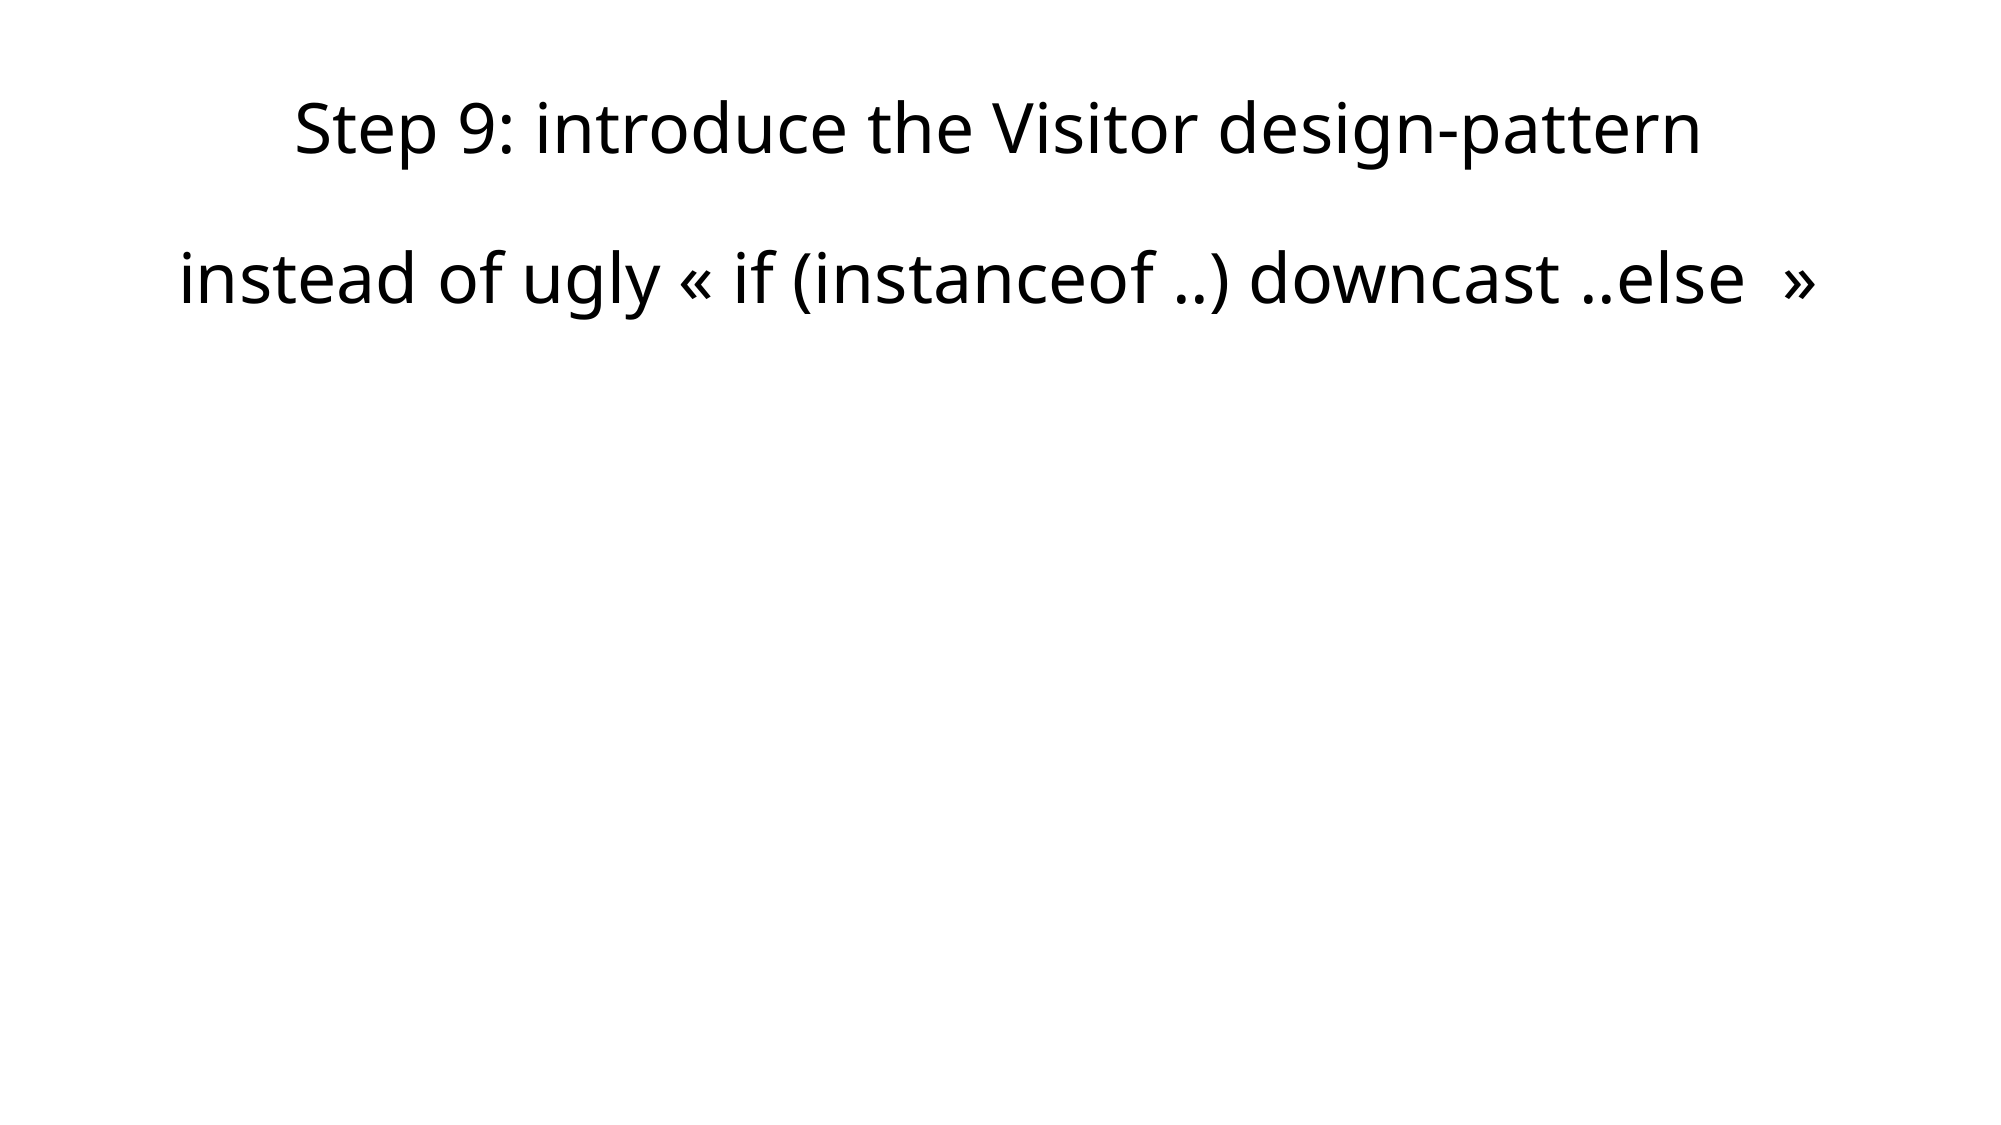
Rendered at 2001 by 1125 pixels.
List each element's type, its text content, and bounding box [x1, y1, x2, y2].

title Step 9: introduce the Visitor design-pattern instead of ugly « if (instanceof ..) downcast ..else » [137, 59, 1863, 353]
